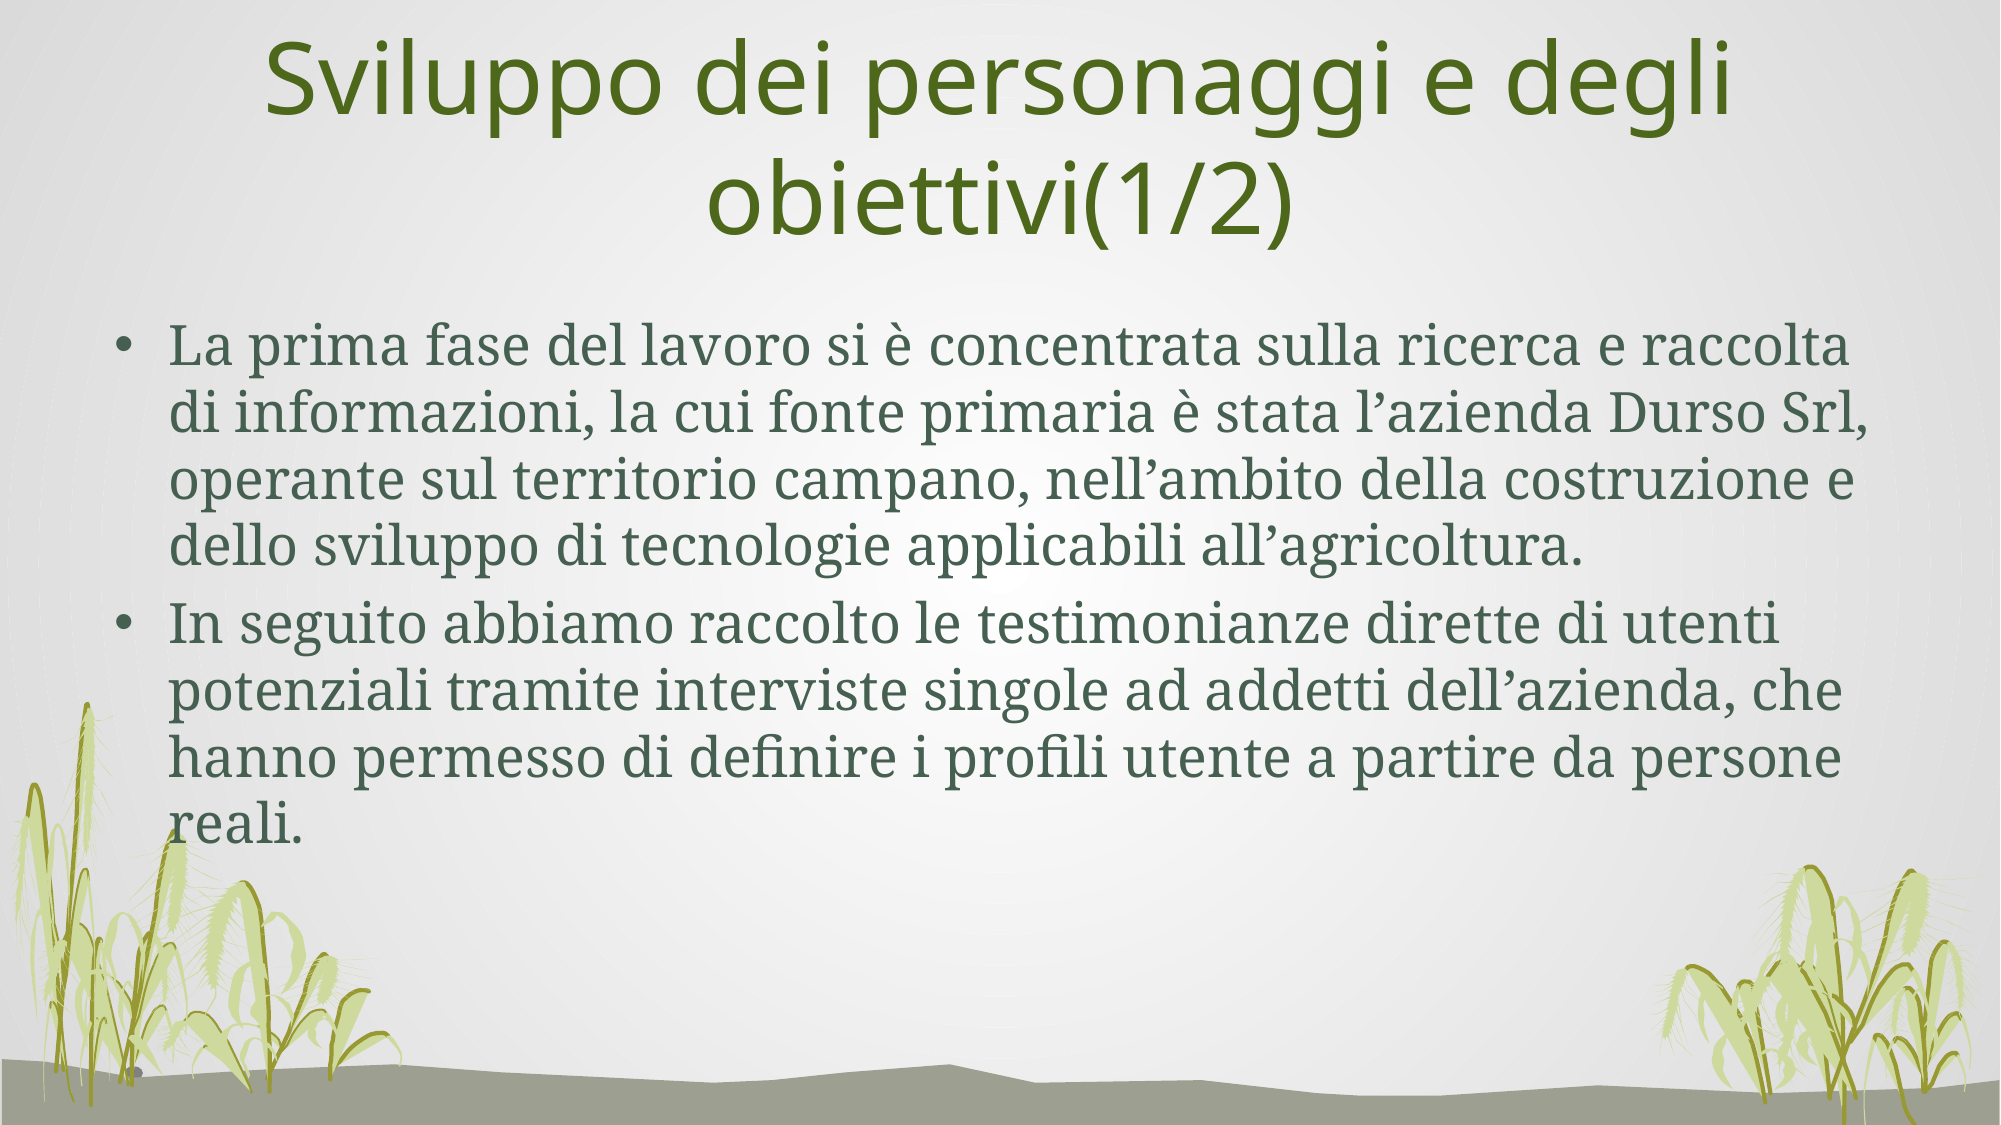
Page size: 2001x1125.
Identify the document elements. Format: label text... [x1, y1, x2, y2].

text_box La prima fase del lavoro si è concentrata sulla ricerca e raccolta di informazioni, la cui fonte primaria è stata l’azienda Durso Srl, operante sul territorio campano, nell’ambito della costruzione e dello sviluppo di tecnologie applicabili all’agricoltura. In seguito abbiamo raccolto le testimonianze dirette di utenti potenziali tramite interviste singole ad addetti dell’azienda, che hanno permesso di definire i profili utente a partire da persone reali. [99, 302, 1900, 864]
text_box Sviluppo dei personaggi e degli obiettivi(1/2) [99, 0, 1900, 263]
